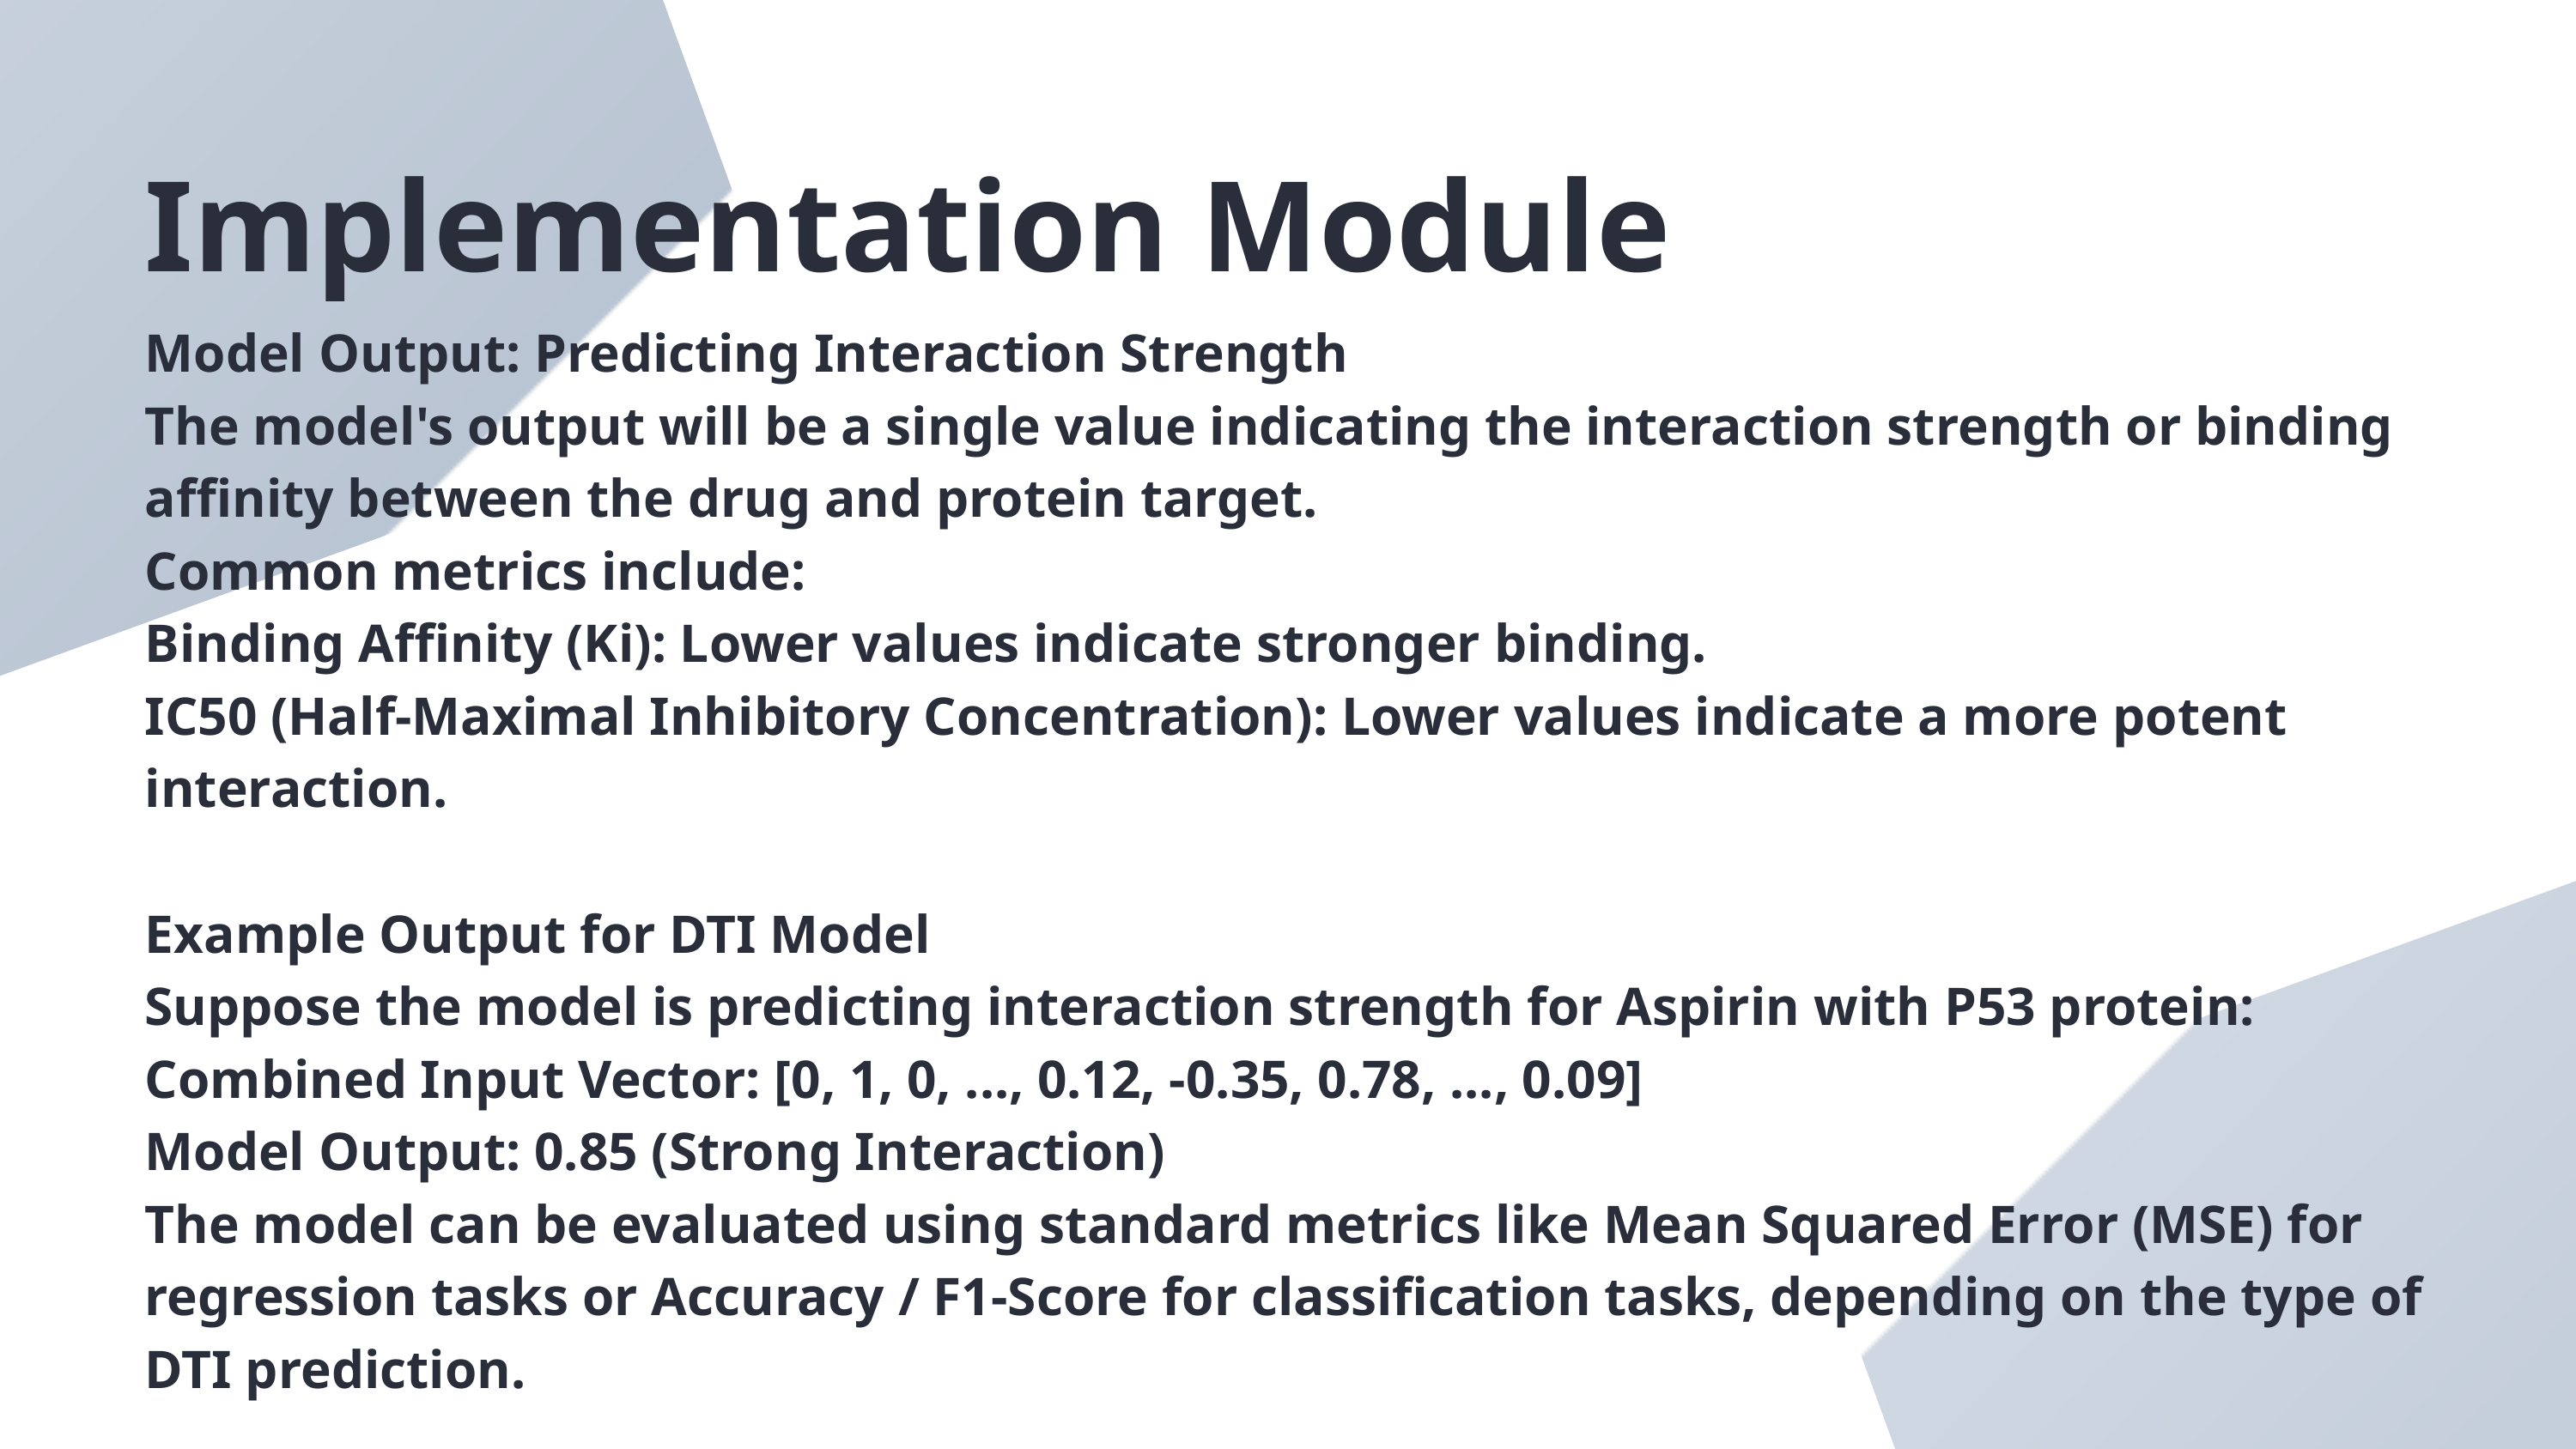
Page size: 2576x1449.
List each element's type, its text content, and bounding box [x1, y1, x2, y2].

text_box Model Output: Predicting Interaction Strength The model's output will be a single value indicating the interaction strength or binding affinity between the drug and protein target. Common metrics include: Binding Affinity (Ki): Lower values indicate stronger binding. IC50 (Half-Maximal Inhibitory Concentration): Lower values indicate a more potent interaction. Example Output for DTI Model Suppose the model is predicting interaction strength for Aspirin with P53 protein: Combined Input Vector: [0, 1, 0, ..., 0.12, -0.35, 0.78, ..., 0.09] Model Output: 0.85 (Strong Interaction) The model can be evaluated using standard metrics like Mean Squared Error (MSE) for regression tasks or Accuracy / F1-Score for classification tasks, depending on the type of DTI prediction. [144, 237, 2430, 1399]
text_box [1877, 881, 2576, 1449]
text_box [0, 0, 712, 676]
text_box Implementation Module [144, 134, 1840, 237]
